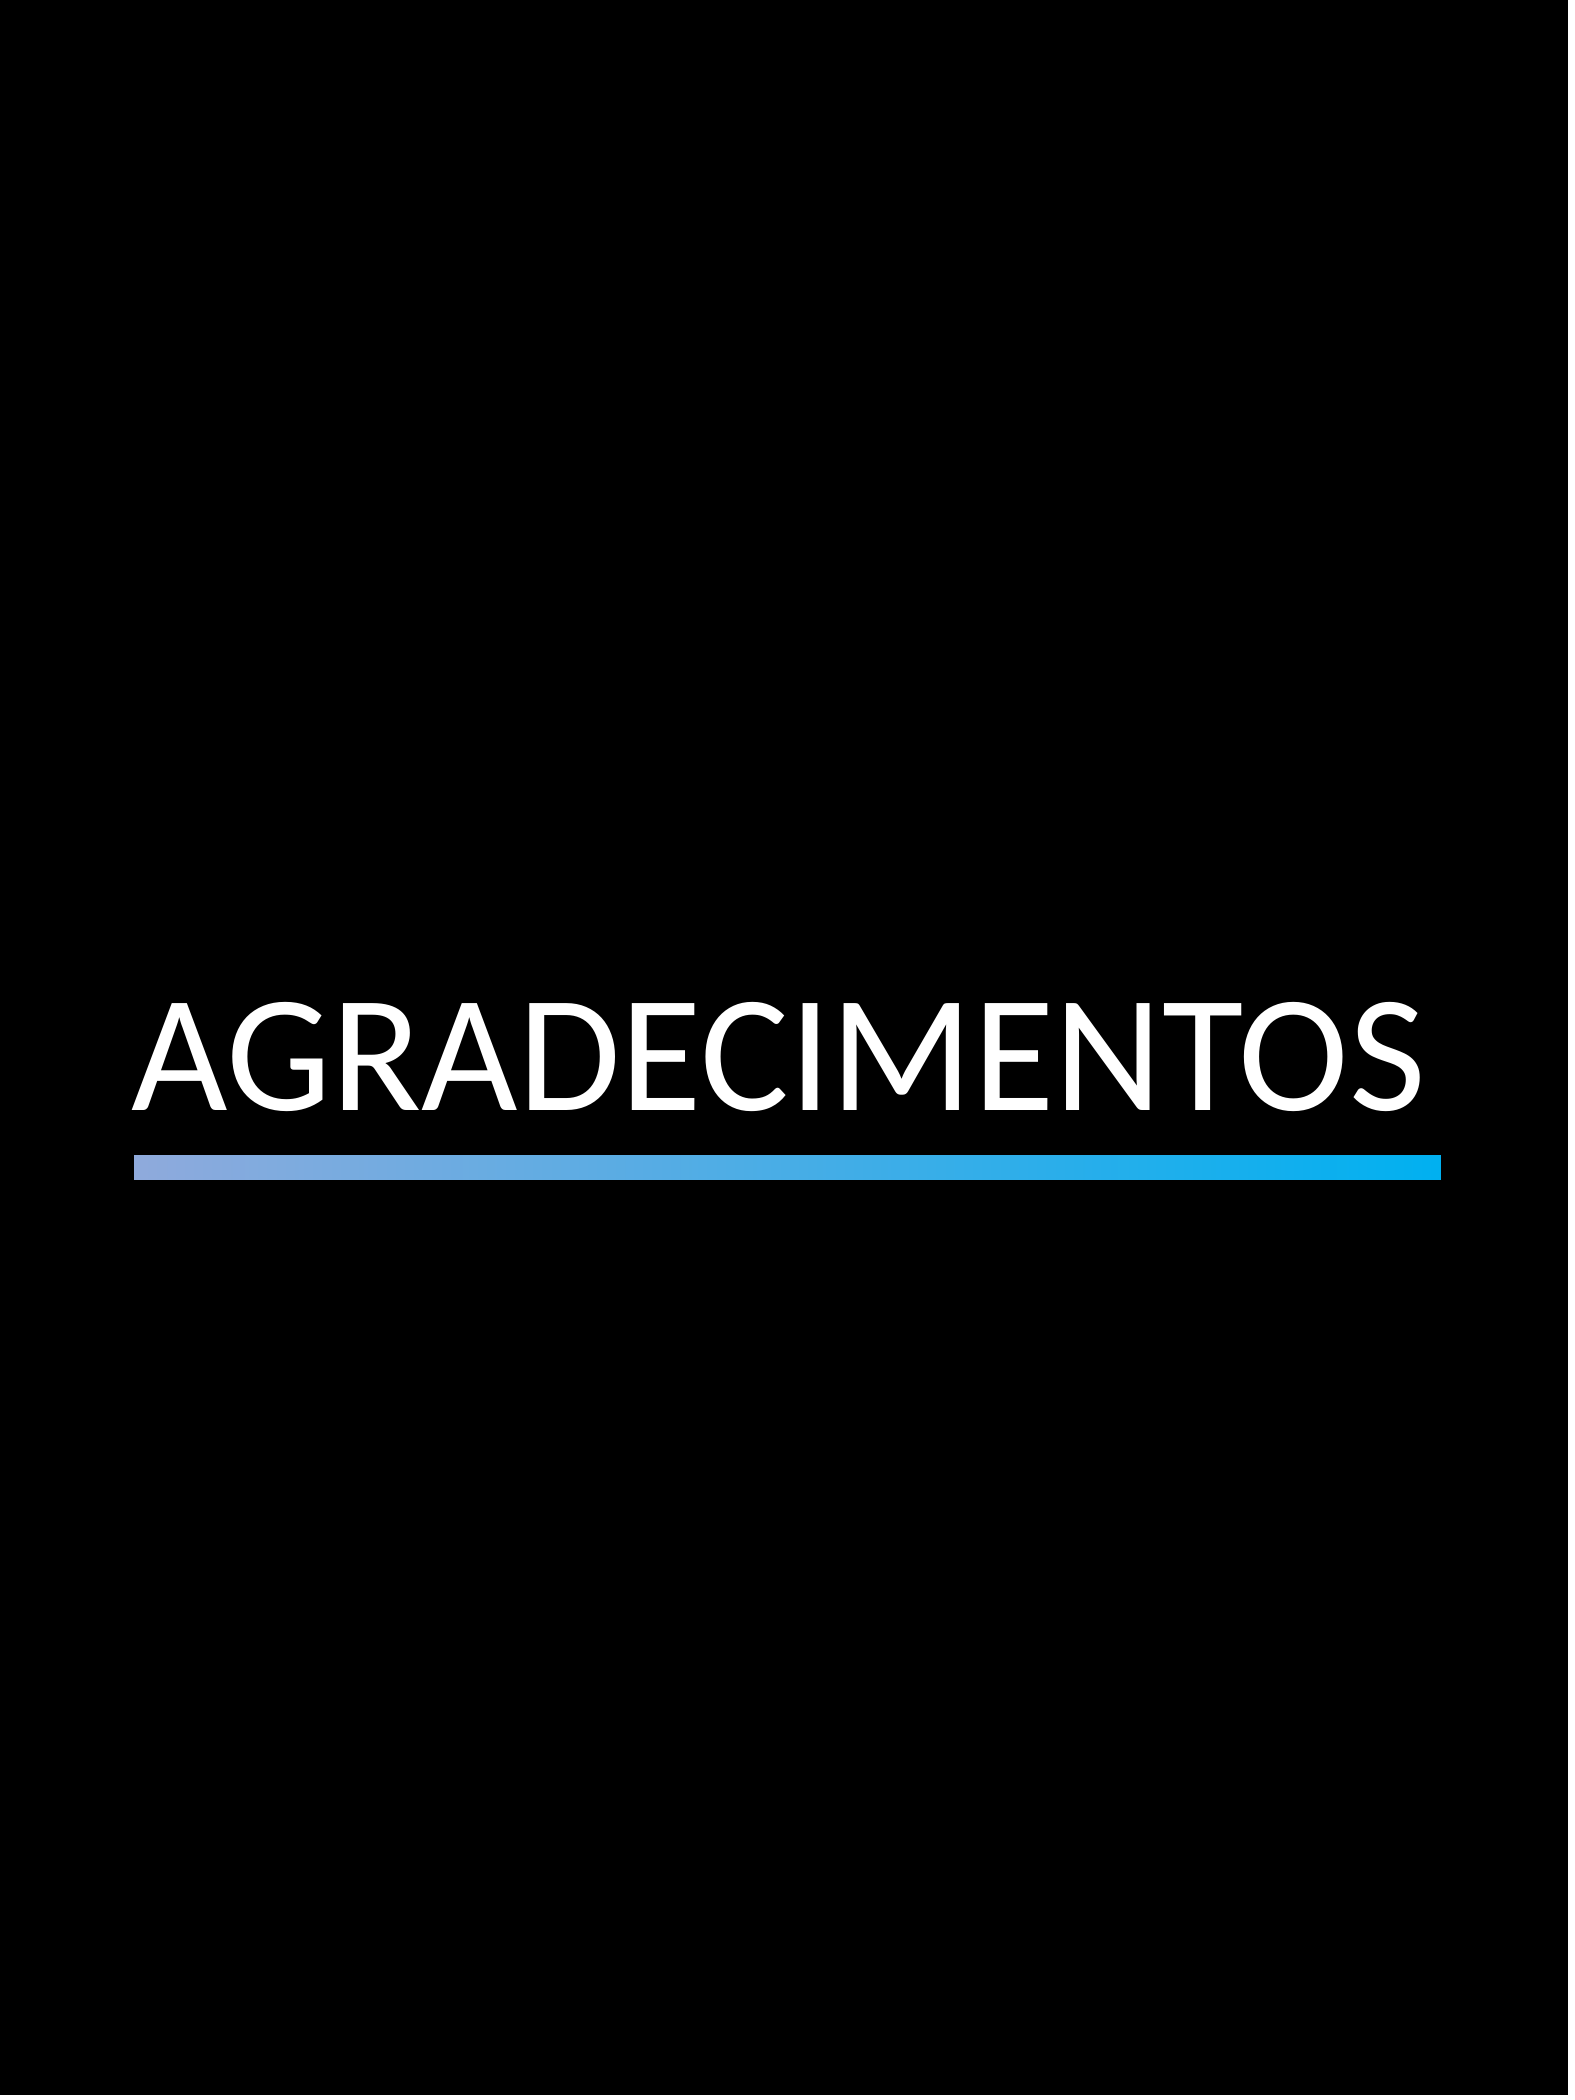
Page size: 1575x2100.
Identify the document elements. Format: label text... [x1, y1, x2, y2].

text_box [133, 1154, 1442, 1181]
text_box AGRADECIMENTOS [0, 0, 1568, 2095]
